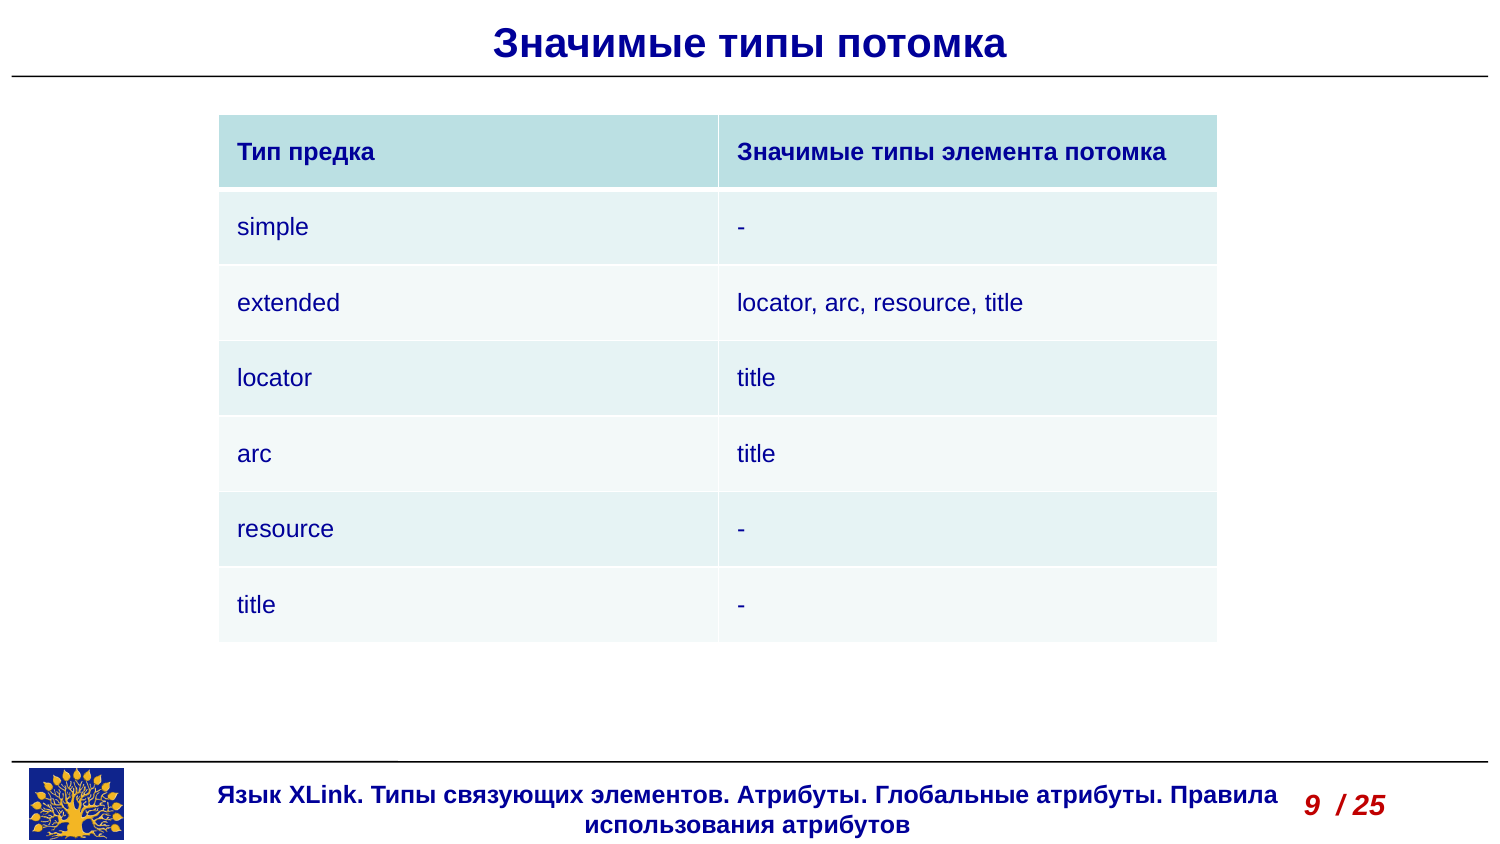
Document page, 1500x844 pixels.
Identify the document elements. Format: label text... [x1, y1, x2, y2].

table_cell - [719, 568, 1217, 642]
table_header Значимые типы элемента потомка [719, 115, 1217, 187]
table_cell title [719, 417, 1217, 491]
table_header Тип предка [219, 115, 718, 187]
table_cell locator, arc, resource, title [719, 266, 1217, 340]
table_cell title [719, 341, 1217, 415]
table_cell - [719, 492, 1217, 566]
table_cell arc [219, 417, 718, 491]
table_cell title [219, 568, 718, 642]
table_cell extended [219, 266, 718, 340]
picture [29, 768, 124, 840]
table_cell locator [219, 341, 718, 415]
table_cell - [719, 192, 1217, 264]
table_cell resource [219, 492, 718, 566]
table_cell simple [219, 192, 718, 264]
text_box Значимые типы потомка [0, 8, 1500, 76]
